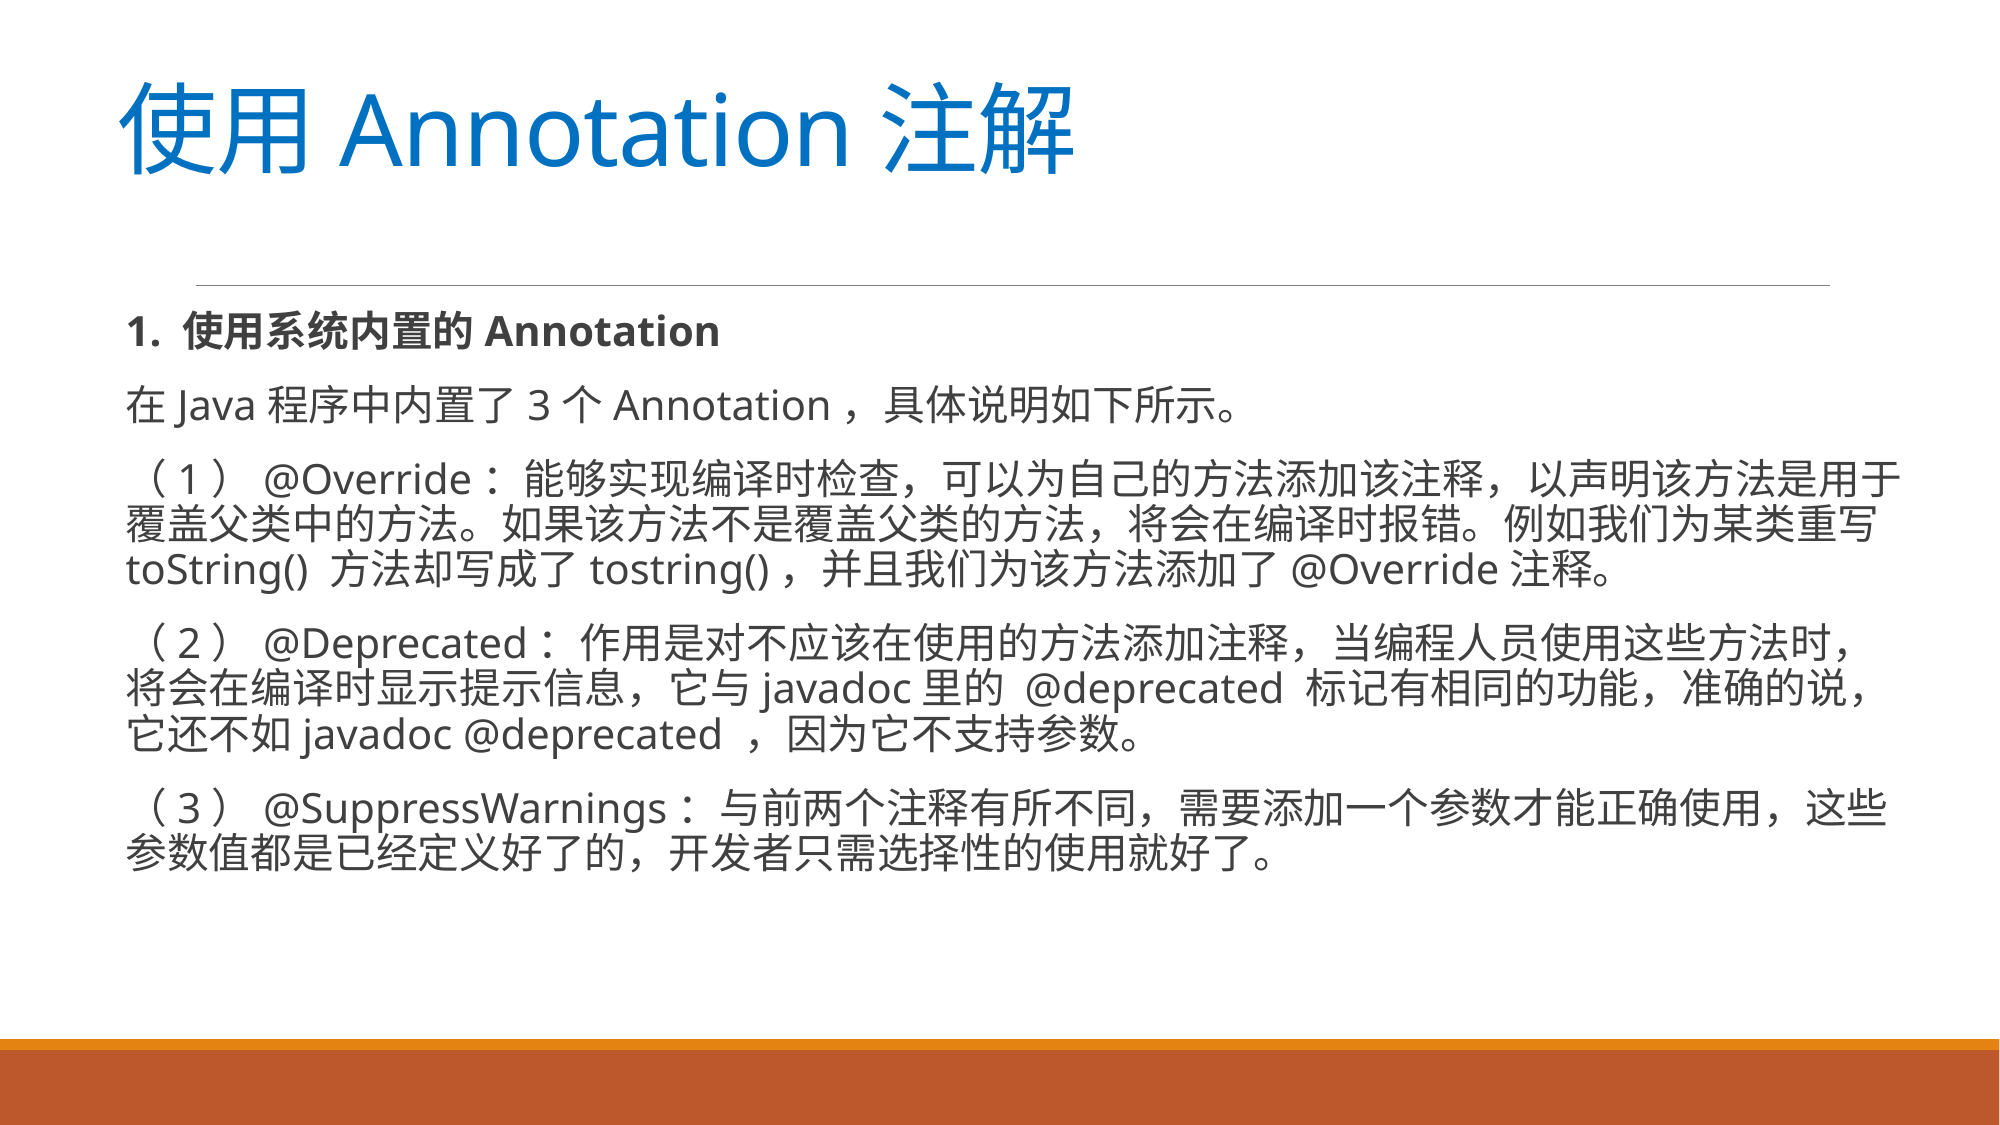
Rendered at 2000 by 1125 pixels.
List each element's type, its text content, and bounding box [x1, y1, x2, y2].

list 1. 使用系统内置的Annotation 在Java程序中内置了3个Annotation，具体说明如下所示。 （1）@Override：能够实现编译时检查，可以为自己的方法添加该注释，以声明该方法是用于覆盖父类中的方法。如果该方法不是覆盖父类的方法，将会在编译时报错。例如我们为某类重写toString() 方法却写成了tostring()，并且我们为该方法添加了@Override注释。 （2）@Deprecated：作用是对不应该在使用的方法添加注释，当编程人员使用这些方法时，将会在编译时显示提示信息，它与javadoc里的 @deprecated 标记有相同的功能，准确的说，它还不如javadoc @deprecated ，因为它不支持参数。 （3）@SuppressWarnings：与前两个注释有所不同，需要添加一个参数才能正确使用，这些参数值都是已经定义好了的，开发者只需选择性的使用就好了。 [125, 302, 1910, 1025]
title 使用Annotation注解 [101, 30, 1850, 195]
